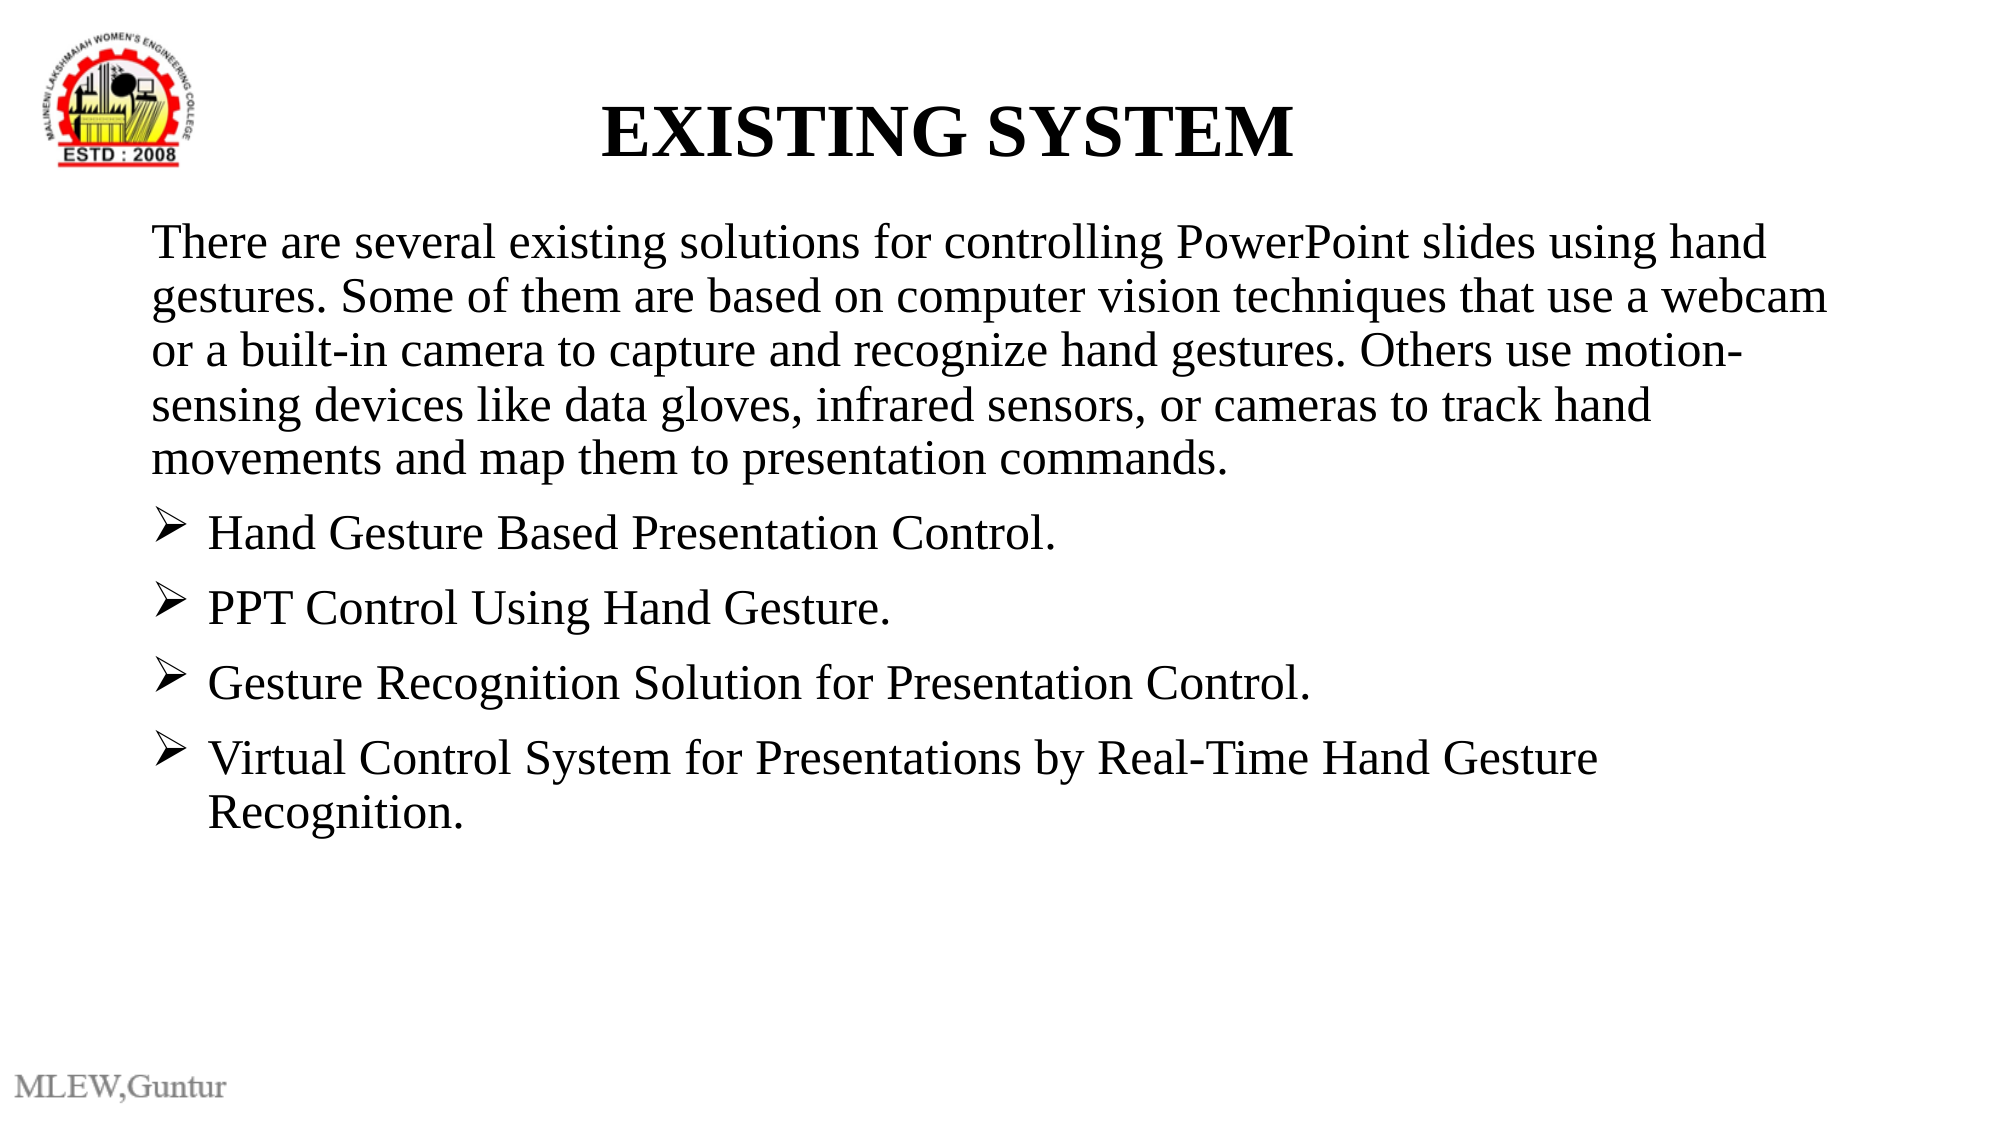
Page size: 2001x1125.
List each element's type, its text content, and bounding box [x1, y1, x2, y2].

list There are several existing solutions for controlling PowerPoint slides using hand gestures. Some of them are based on computer vision techniques that use a webcam or a built-in camera to capture and recognize hand gestures. Others use motion-sensing devices like data gloves, infrared sensors, or cameras to track hand movements and map them to presentation commands. Hand Gesture Based Presentation Control. PPT Control Using Hand Gesture. Gesture Recognition Solution for Presentation Control. Virtual Control System for Presentations by Real-Time Hand Gesture Recognition. [136, 208, 1862, 1065]
picture [18, 31, 195, 180]
title EXISTING SYSTEM [195, 60, 1862, 180]
picture [9, 1068, 240, 1106]
